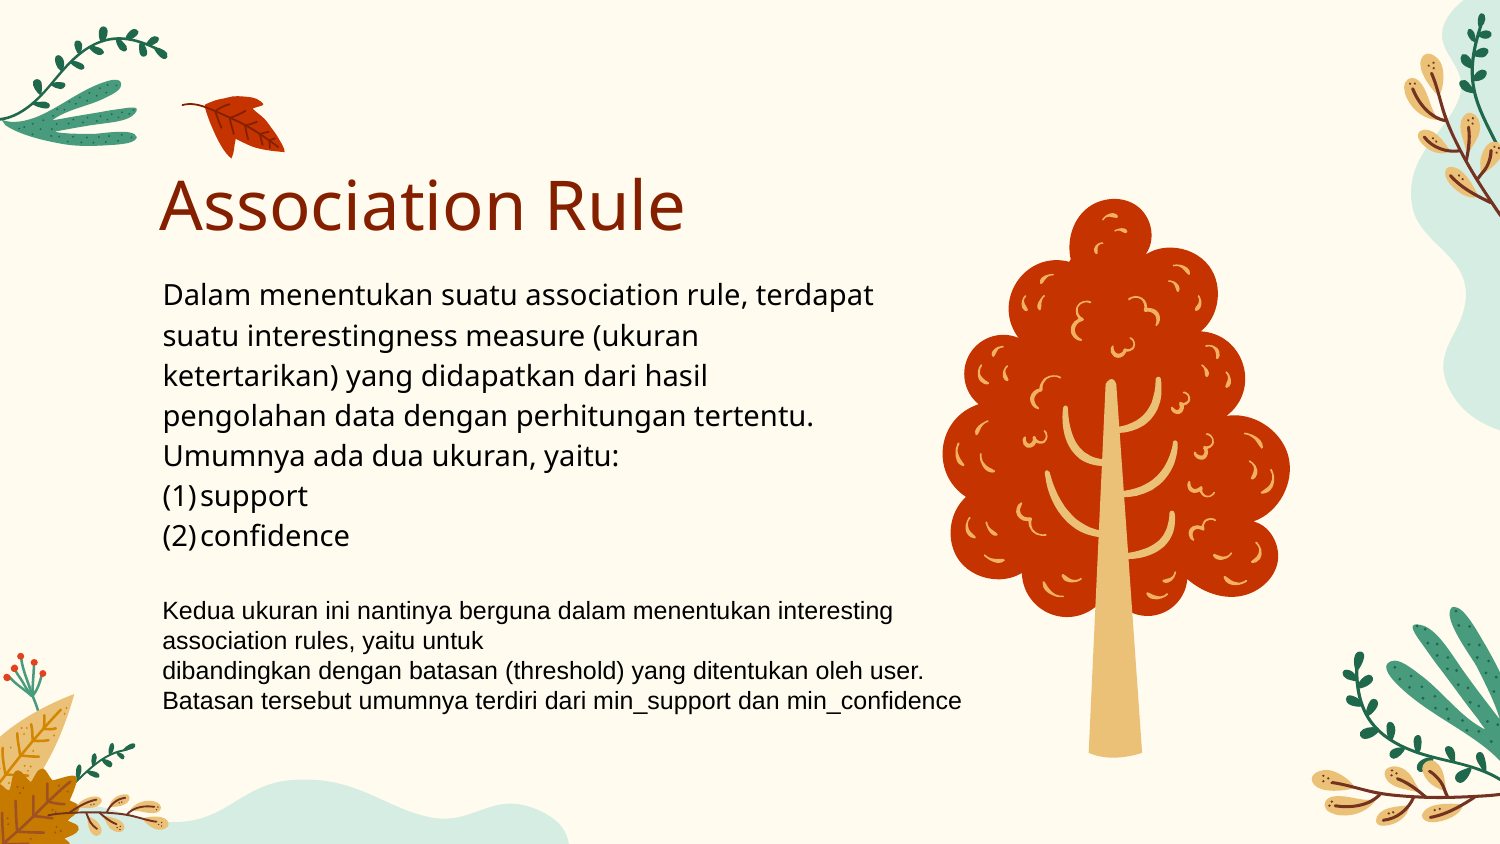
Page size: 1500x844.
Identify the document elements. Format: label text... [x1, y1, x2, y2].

subtitle Dalam menentukan suatu association rule, terdapat suatu interestingness measure (ukuran ketertarikan) yang didapatkan dari hasil pengolahan data dengan perhitungan tertentu. Umumnya ada dua ukuran, yaitu: support confidence [147, 256, 892, 493]
title Association Rule [159, 161, 927, 248]
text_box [929, 198, 1296, 759]
text_box Kedua ukuran ini nantinya berguna dalam menentukan interesting association rules, yaitu untuk dibandingkan dengan batasan (threshold) yang ditentukan oleh user. Batasan tersebut umumnya terdiri dari min_support dan min_confidence [147, 587, 924, 752]
